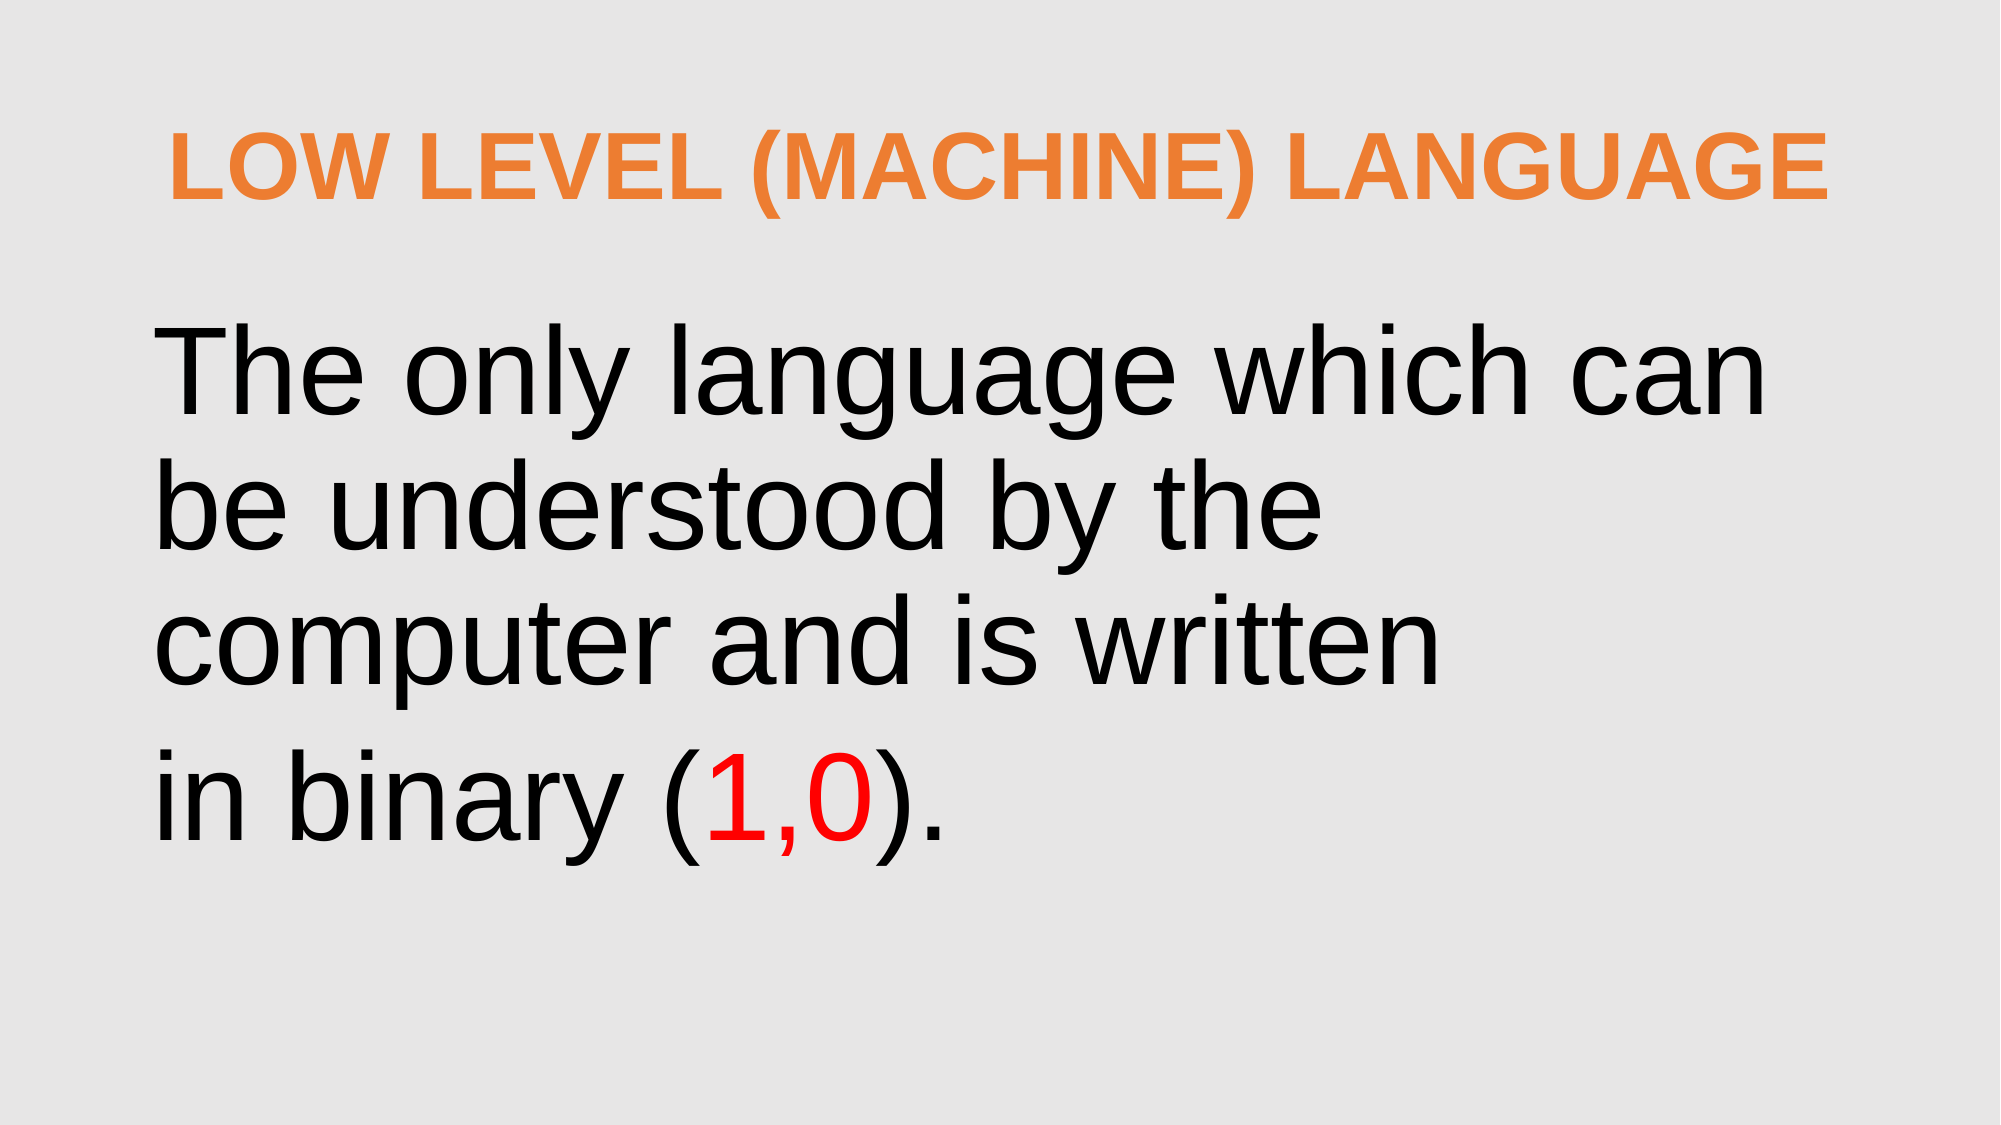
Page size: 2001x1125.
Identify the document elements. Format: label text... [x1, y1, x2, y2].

list The only language which can be understood by the computer and is written in binary (1,0). [137, 299, 1863, 1014]
title LOW LEVEL (MACHINE) LANGUAGE [137, 59, 1863, 278]
